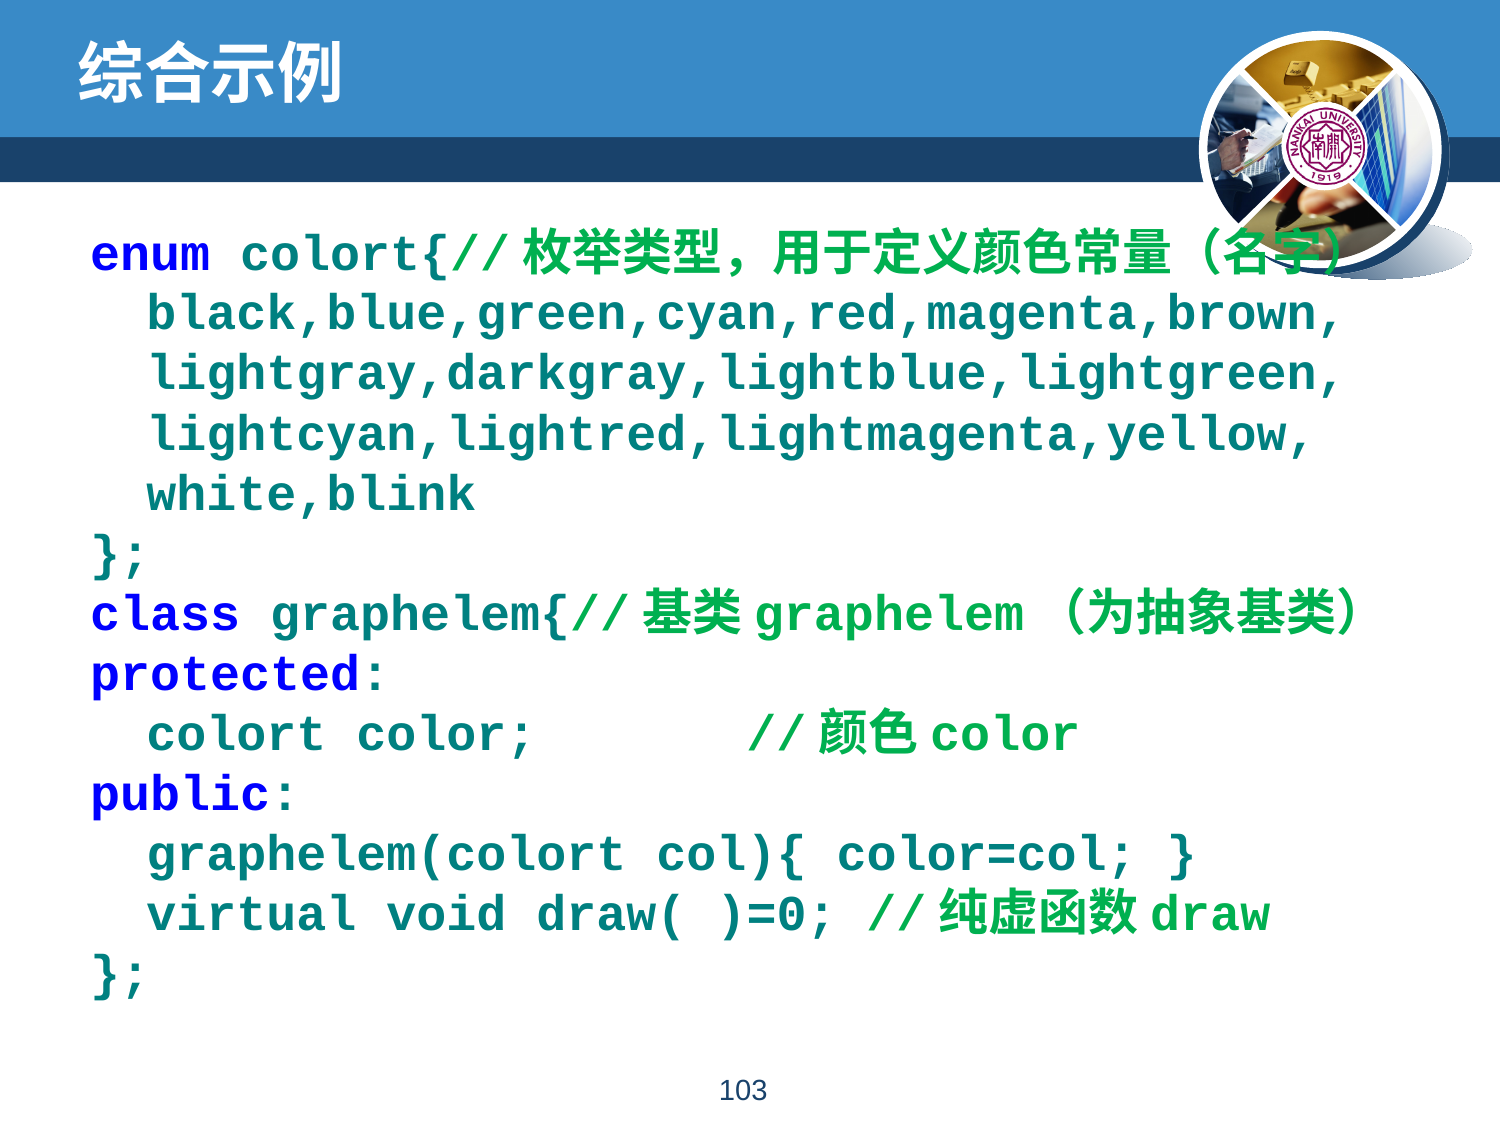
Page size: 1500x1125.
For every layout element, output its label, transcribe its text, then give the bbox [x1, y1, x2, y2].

slide_number 102 [607, 1063, 879, 1112]
picture [1207, 40, 1433, 213]
list enum colort{//枚举类型，用于定义颜色常量（名字） black,blue,green,cyan,red,magenta,brown, lightgray,darkgray,lightblue,lightgreen, lightcyan,lightred,lightmagenta,yellow, white,blink }; class graphelem{//基类graphelem（为抽象基类） protected: colort color; //颜色color public: graphelem(colort col){ color=col; } virtual void draw( )=0; //纯虚函数draw }; [75, 212, 1413, 1067]
title 综合示例 [62, 24, 1275, 118]
